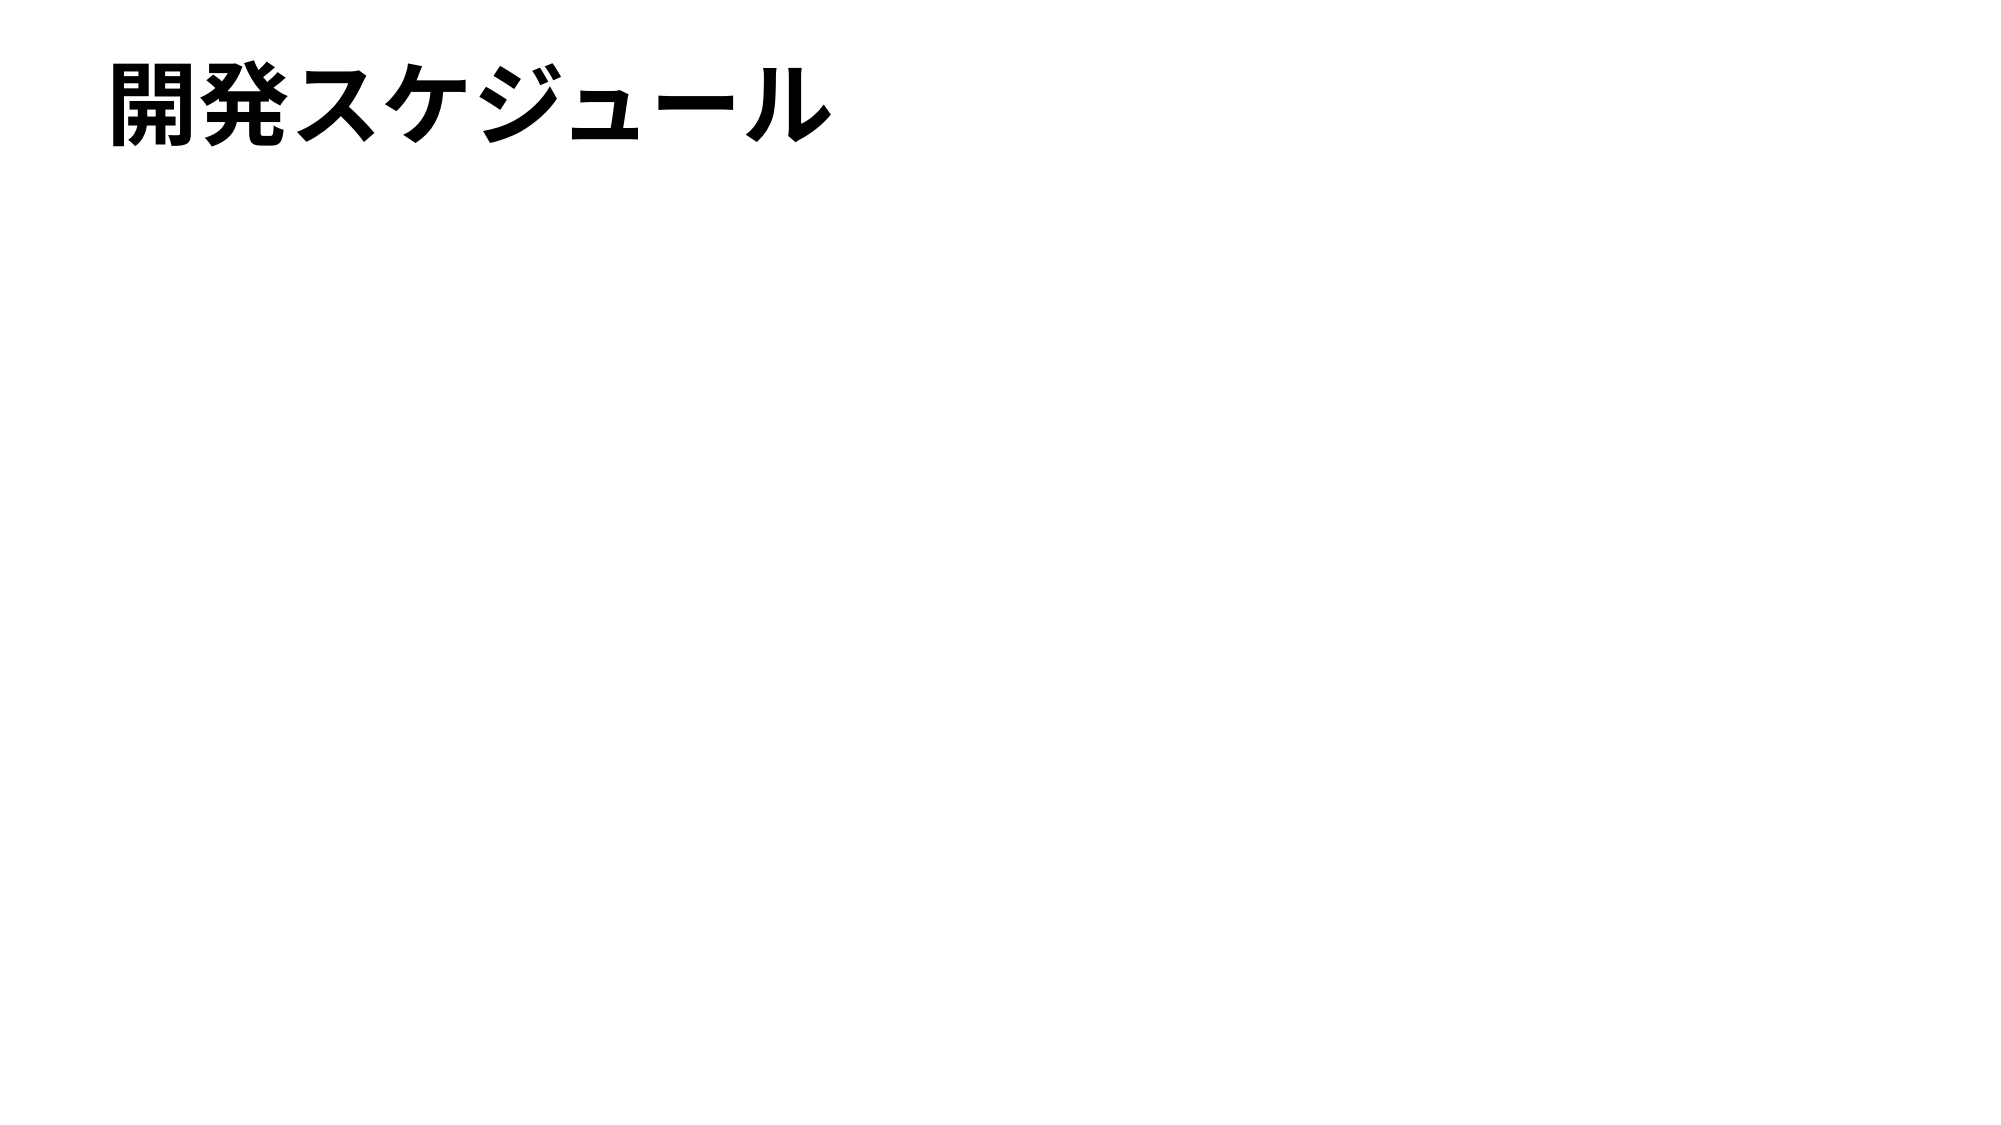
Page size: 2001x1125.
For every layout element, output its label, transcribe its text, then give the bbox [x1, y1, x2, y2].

title 開発スケジュール [0, 0, 1725, 218]
